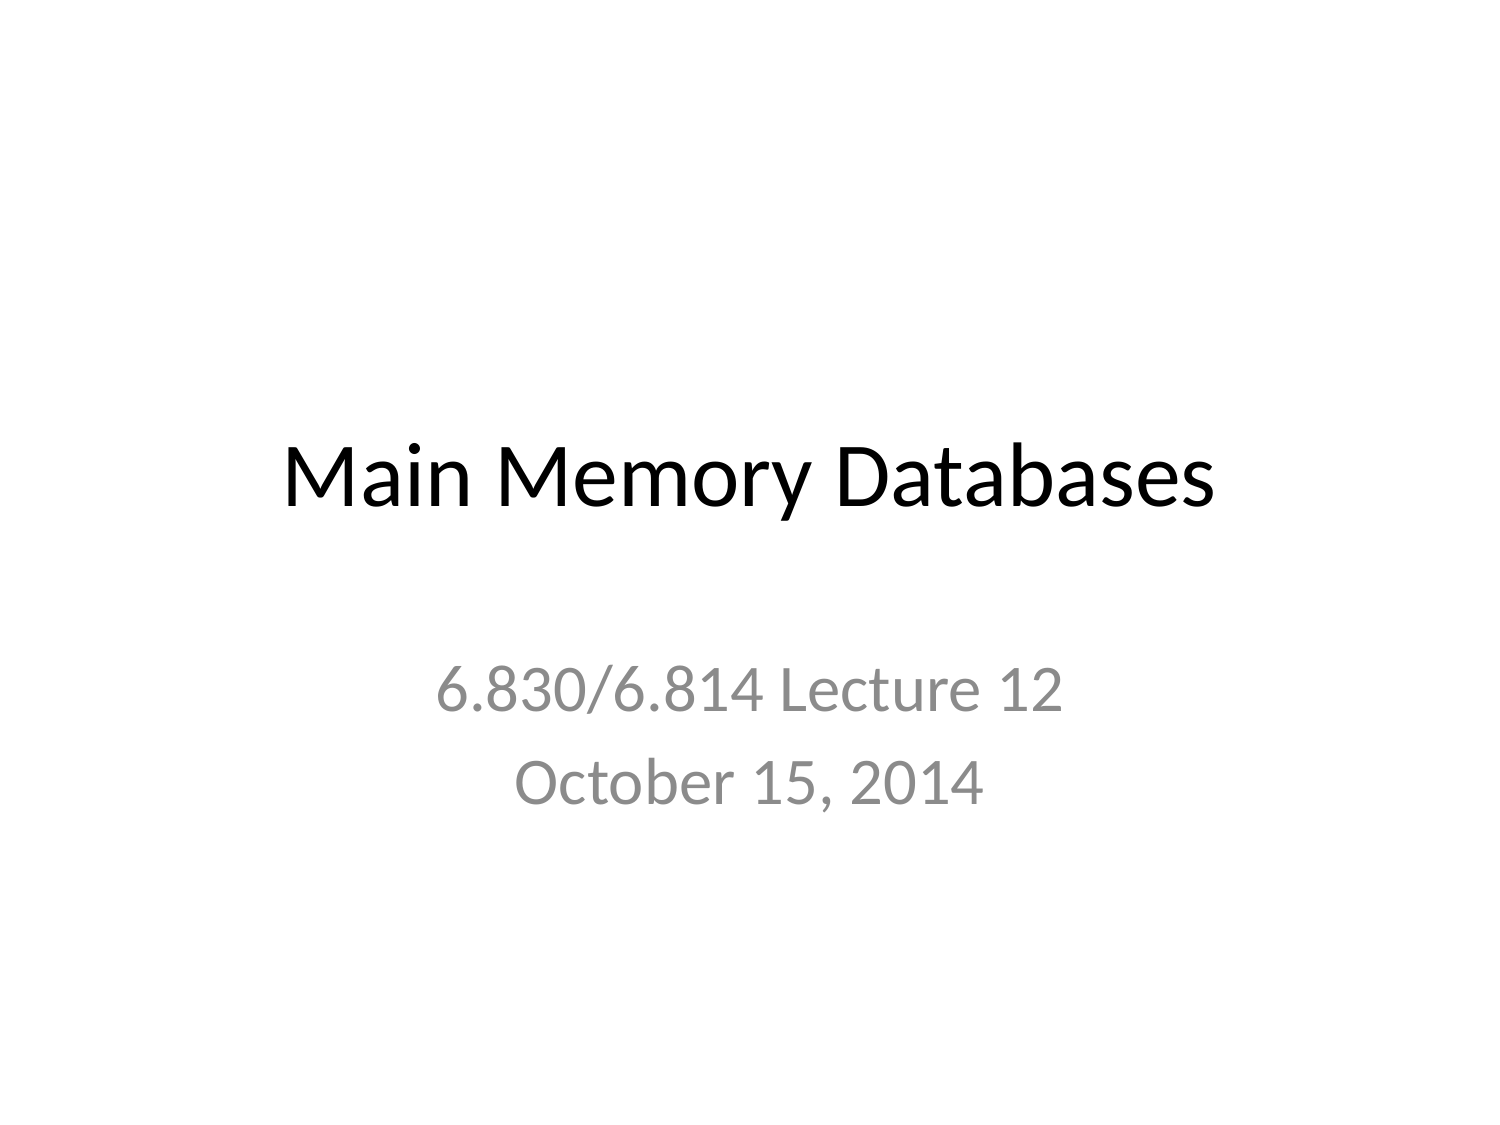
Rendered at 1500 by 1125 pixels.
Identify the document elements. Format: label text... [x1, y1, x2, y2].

subtitle 6.830/6.814 Lecture 12 October 15, 2014 [225, 637, 1275, 925]
title Main Memory Databases [112, 349, 1388, 591]
